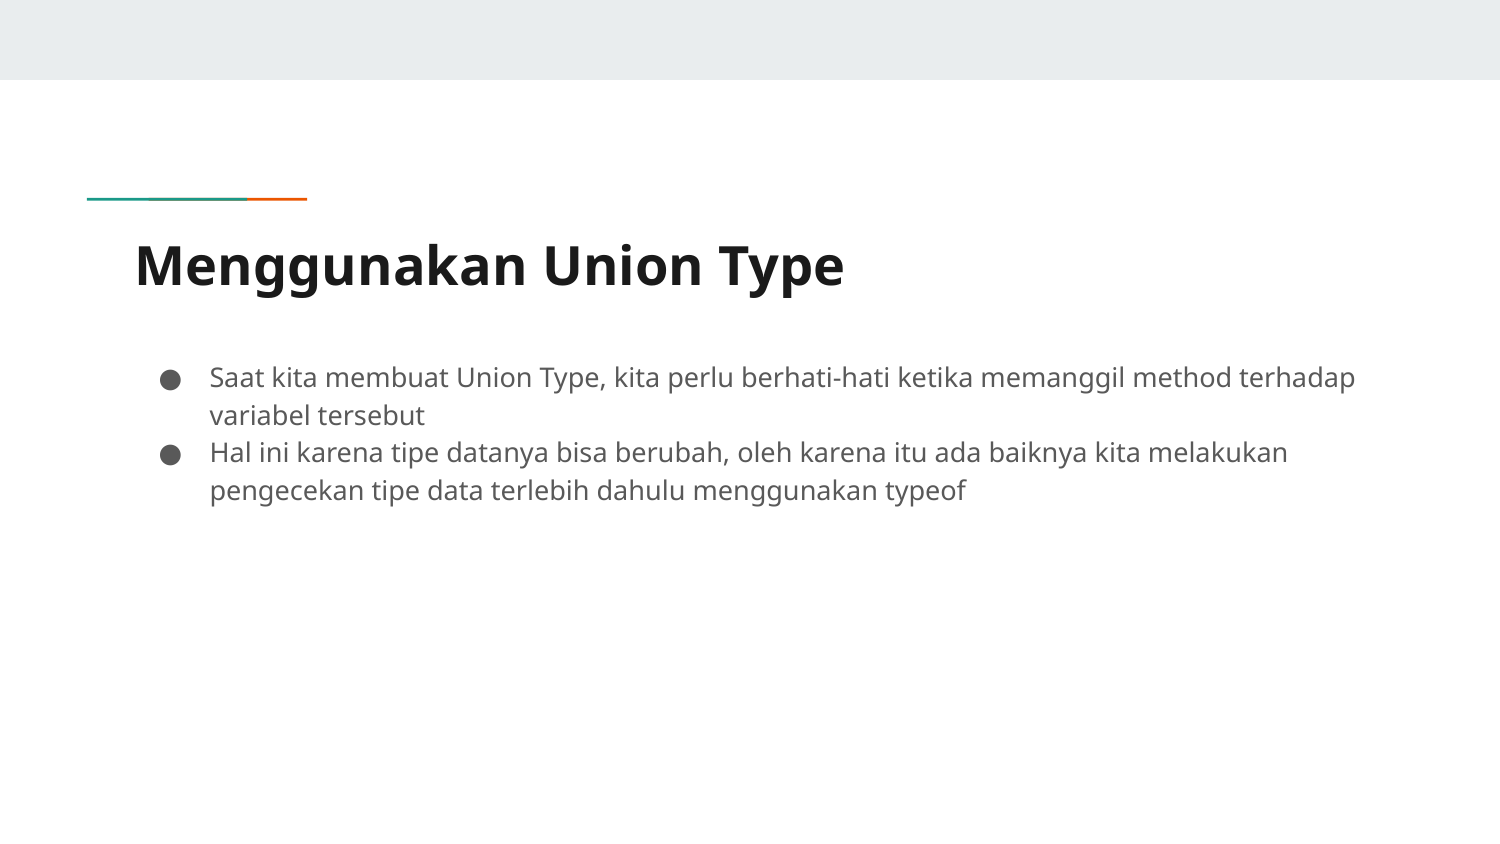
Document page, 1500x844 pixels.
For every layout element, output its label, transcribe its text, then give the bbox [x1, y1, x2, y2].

list Saat kita membuat Union Type, kita perlu berhati-hati ketika memanggil method terhadap variabel tersebut Hal ini karena tipe datanya bisa berubah, oleh karena itu ada baiknya kita melakukan pengecekan tipe data terlebih dahulu menggunakan typeof [119, 341, 1381, 712]
title Menggunakan Union Type [119, 216, 1381, 305]
